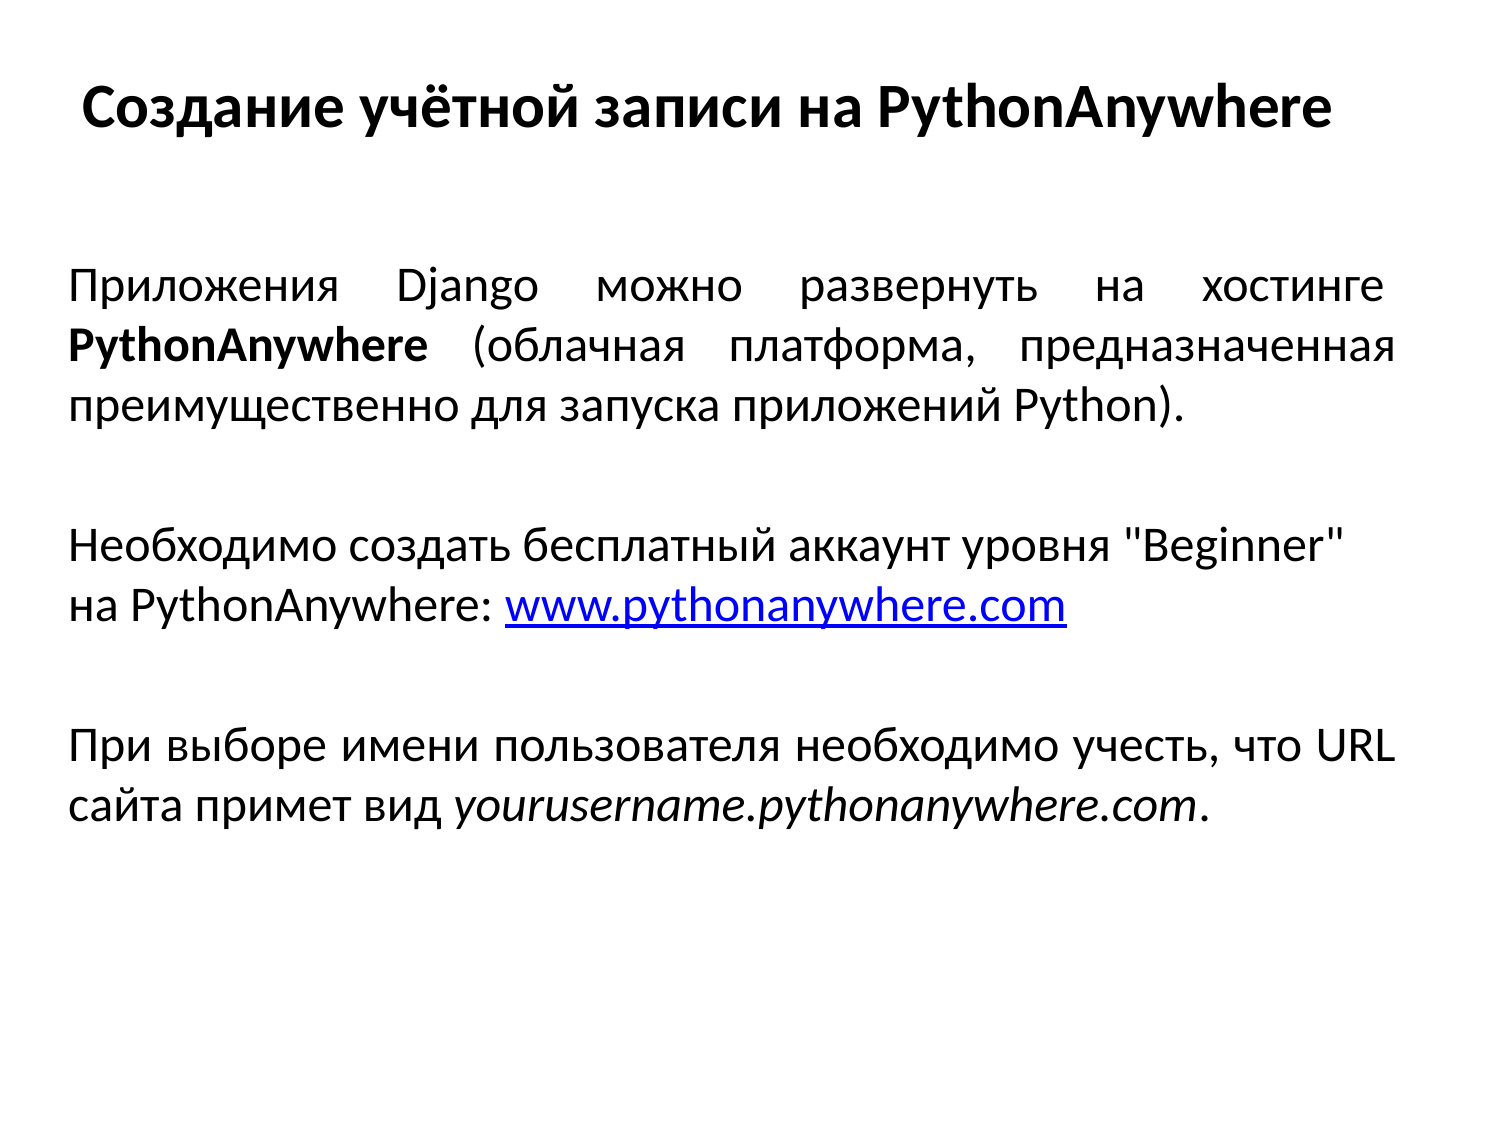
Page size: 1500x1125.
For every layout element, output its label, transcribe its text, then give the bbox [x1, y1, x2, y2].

title Создание учётной записи на PythonAnywhere [64, 19, 1353, 185]
list Приложения Django можно развернуть на хостинге PythonAnywhere (облачная платформа, предназначенная преимущественно для запуска приложений Python). Необходимо создать бесплатный аккаунт уровня "Beginner" на PythonAnywhere: www.pythonanywhere.com При выборе имени пользователя необходимо учесть, что URL сайта примет вид yourusername.pythonanywhere.com. [53, 243, 1412, 969]
